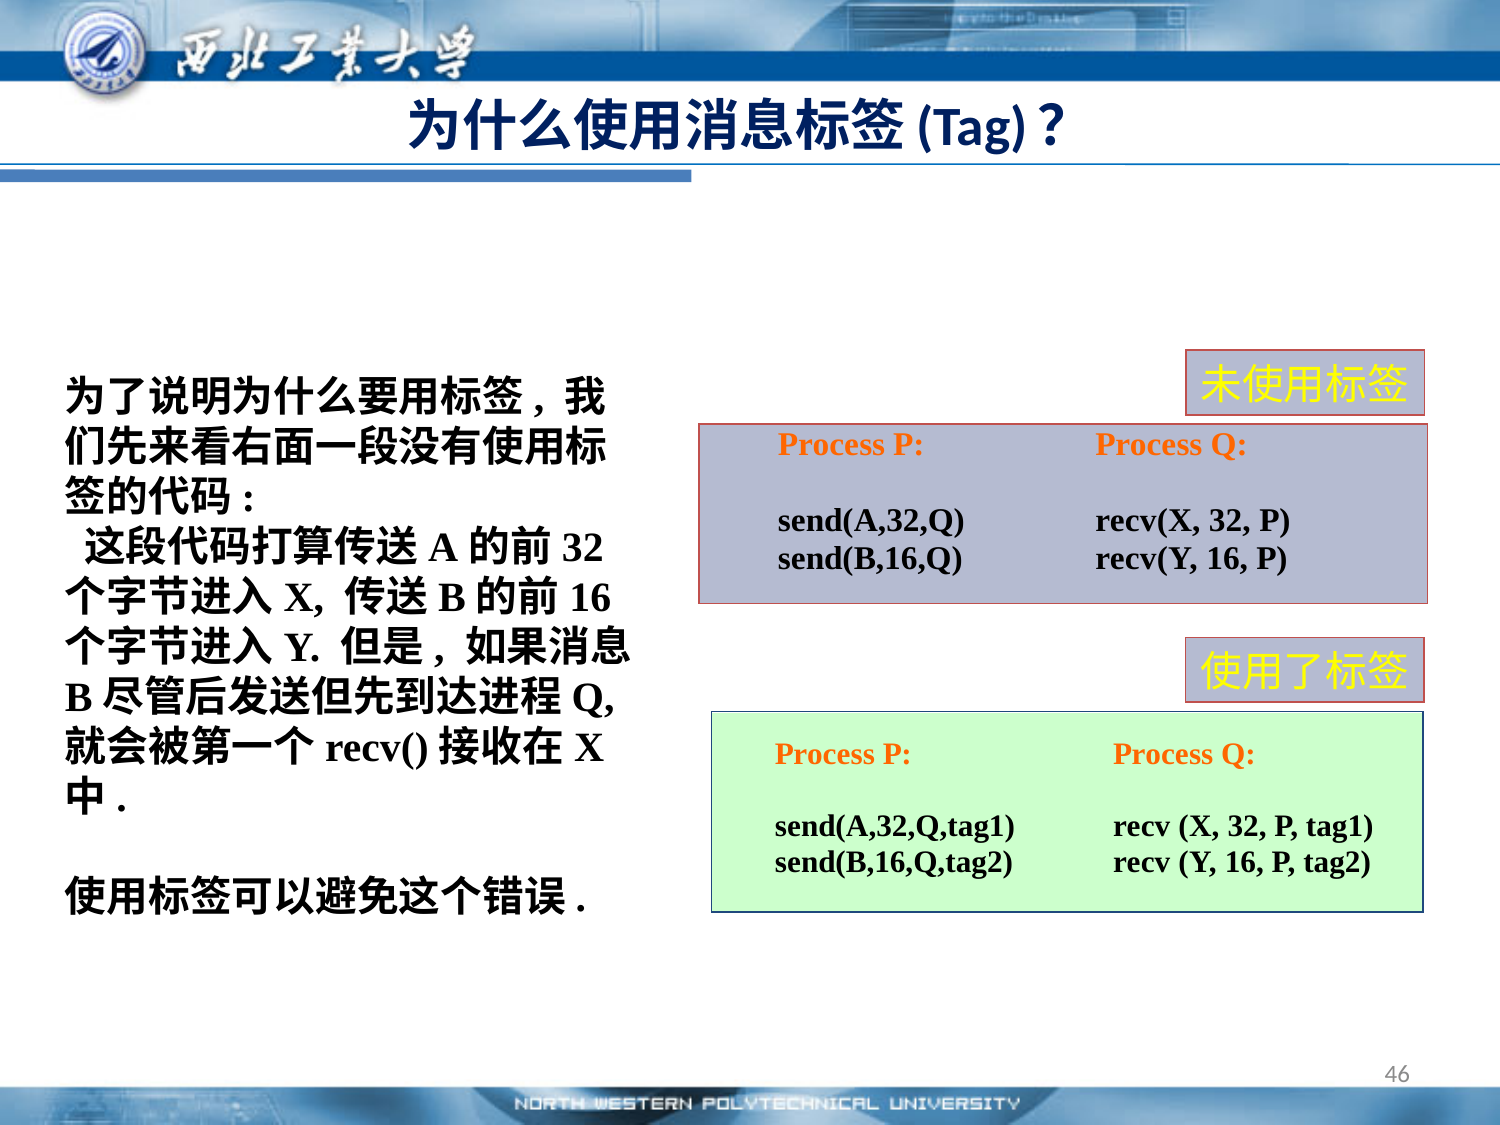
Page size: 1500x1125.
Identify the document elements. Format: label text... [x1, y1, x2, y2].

picture [0, 165, 1500, 1125]
text_box 为了说明为什么要用标签, 我们先来看右面一段没有使用标签的代码: 这段代码打算传送A的前32个字节进入X, 传送B的前16个字节进入Y. 但是, 如果消息B尽管后发送但先到达进程Q,就会被第一个recv()接收在X中. 使用标签可以避免这个错误. [49, 362, 663, 928]
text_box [699, 424, 1427, 603]
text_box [711, 637, 1426, 912]
picture [0, 0, 1500, 163]
slide_number 46 [1074, 1042, 1425, 1103]
text_box 未使用标签 [1185, 350, 1425, 415]
title 为什么使用消息标签(Tag)？ [35, 82, 1465, 164]
